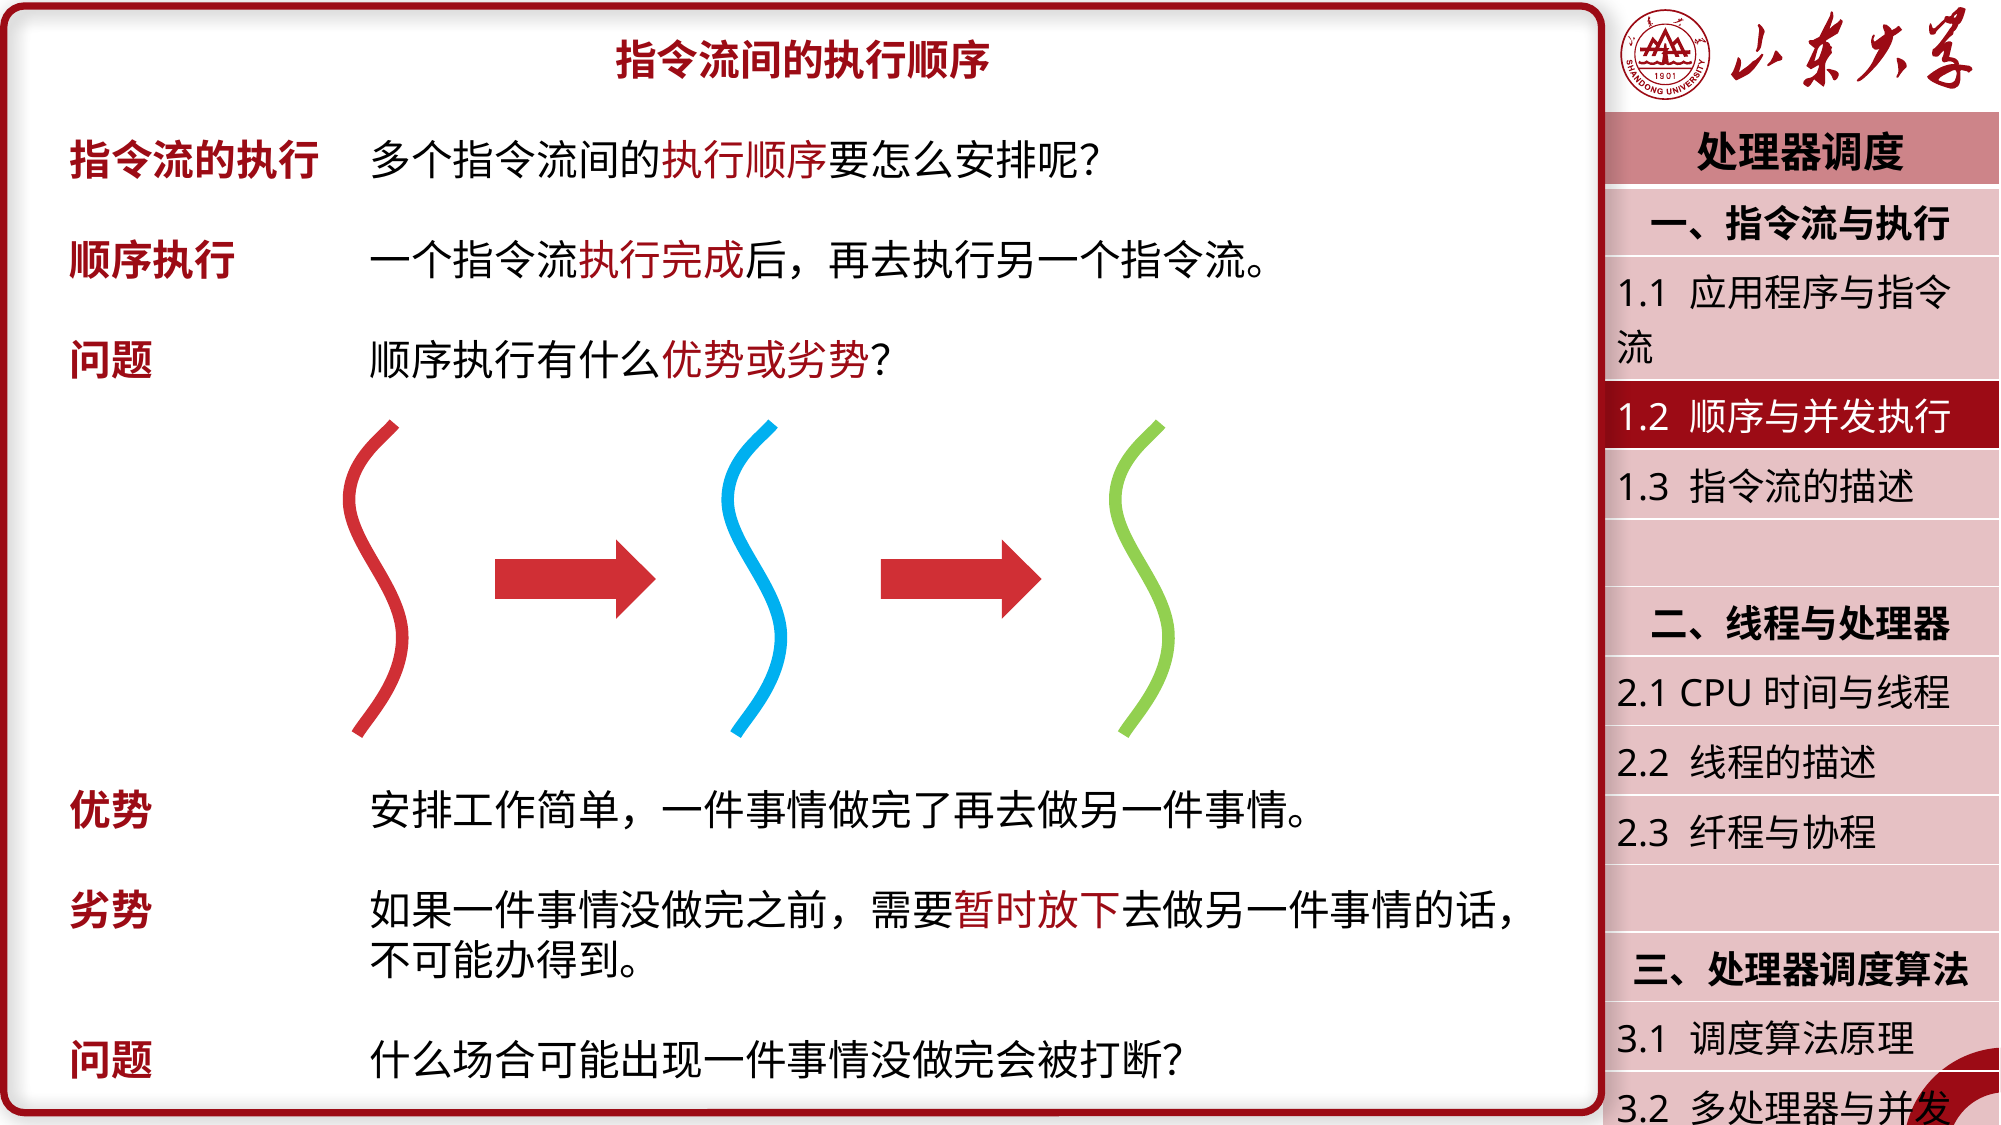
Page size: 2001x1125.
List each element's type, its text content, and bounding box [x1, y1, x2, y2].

table_cell 2.3 纤程与协程 [1619, 796, 1999, 864]
table_cell [1619, 865, 1999, 931]
table_header 处理器调度 [1610, 865, 1614, 931]
table_cell 2.1 CPU时间与线程 [1619, 657, 1999, 725]
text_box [1620, 5, 1977, 100]
table_cell 二、线程与处理器 [1619, 587, 1999, 655]
table_header 处理器调度 [1618, 112, 1999, 184]
text_box [726, 422, 782, 736]
table_cell 3.1 调度算法原理 [1619, 1002, 1999, 1070]
table_cell 三、处理器调度算法 [1619, 933, 1999, 1001]
table_cell 一、指令流与执行 [1610, 933, 1614, 1001]
table_cell 1.1 应用程序与指令流 [1618, 257, 1999, 379]
table_cell 1.3 指令流的描述 [1618, 450, 1999, 518]
table_cell 1.2 顺序与并发执行 [1603, 1072, 1614, 1116]
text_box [1610, 796, 1614, 864]
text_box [1610, 726, 1614, 794]
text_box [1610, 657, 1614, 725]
text_box [348, 422, 404, 736]
table_cell [1610, 189, 1614, 255]
text_box [1114, 422, 1170, 736]
text_box [494, 536, 658, 622]
table_cell 1.2 顺序与并发执行 [1618, 381, 1999, 448]
table_cell [1619, 520, 1999, 586]
table_cell 2.3 纤程与协程 [1610, 112, 1614, 184]
table_cell 3.2 多处理器与并发 [1610, 450, 1614, 518]
text_box [2, 4, 1603, 1114]
text_box 指令流间的执行顺序 指令流的执行 多个指令流间的执行顺序要怎么安排呢？ 顺序执行 一个指令流执行完成后，再去执行另一个指令流。 问题 顺序执行有什么优势或劣势？ 优势 安排工作简单，一件事情做完了再去做另一件事情。 劣势 如果一件事情没做完之前，需要暂时放下去做另一件事情的话， 不可能办得到。 问题 什么场合可能出现一件事情没做完会被打断？ [54, 26, 1551, 1092]
text_box [879, 536, 1044, 622]
table_cell 3.2 多处理器与并发 [1603, 1072, 1999, 1125]
table_cell 3.1 调度算法原理 [1610, 381, 1614, 448]
table_cell 一、指令流与执行 [1618, 189, 1999, 255]
table_cell 潘润宇 2023.03 [1610, 520, 1614, 586]
table_cell 1.1 应用程序与指令流 [1610, 1002, 1614, 1070]
table_cell 三、处理器调度算法 [1610, 257, 1614, 379]
text_box [1610, 587, 1614, 655]
table_cell 2.2 线程的描述 [1619, 726, 1999, 794]
